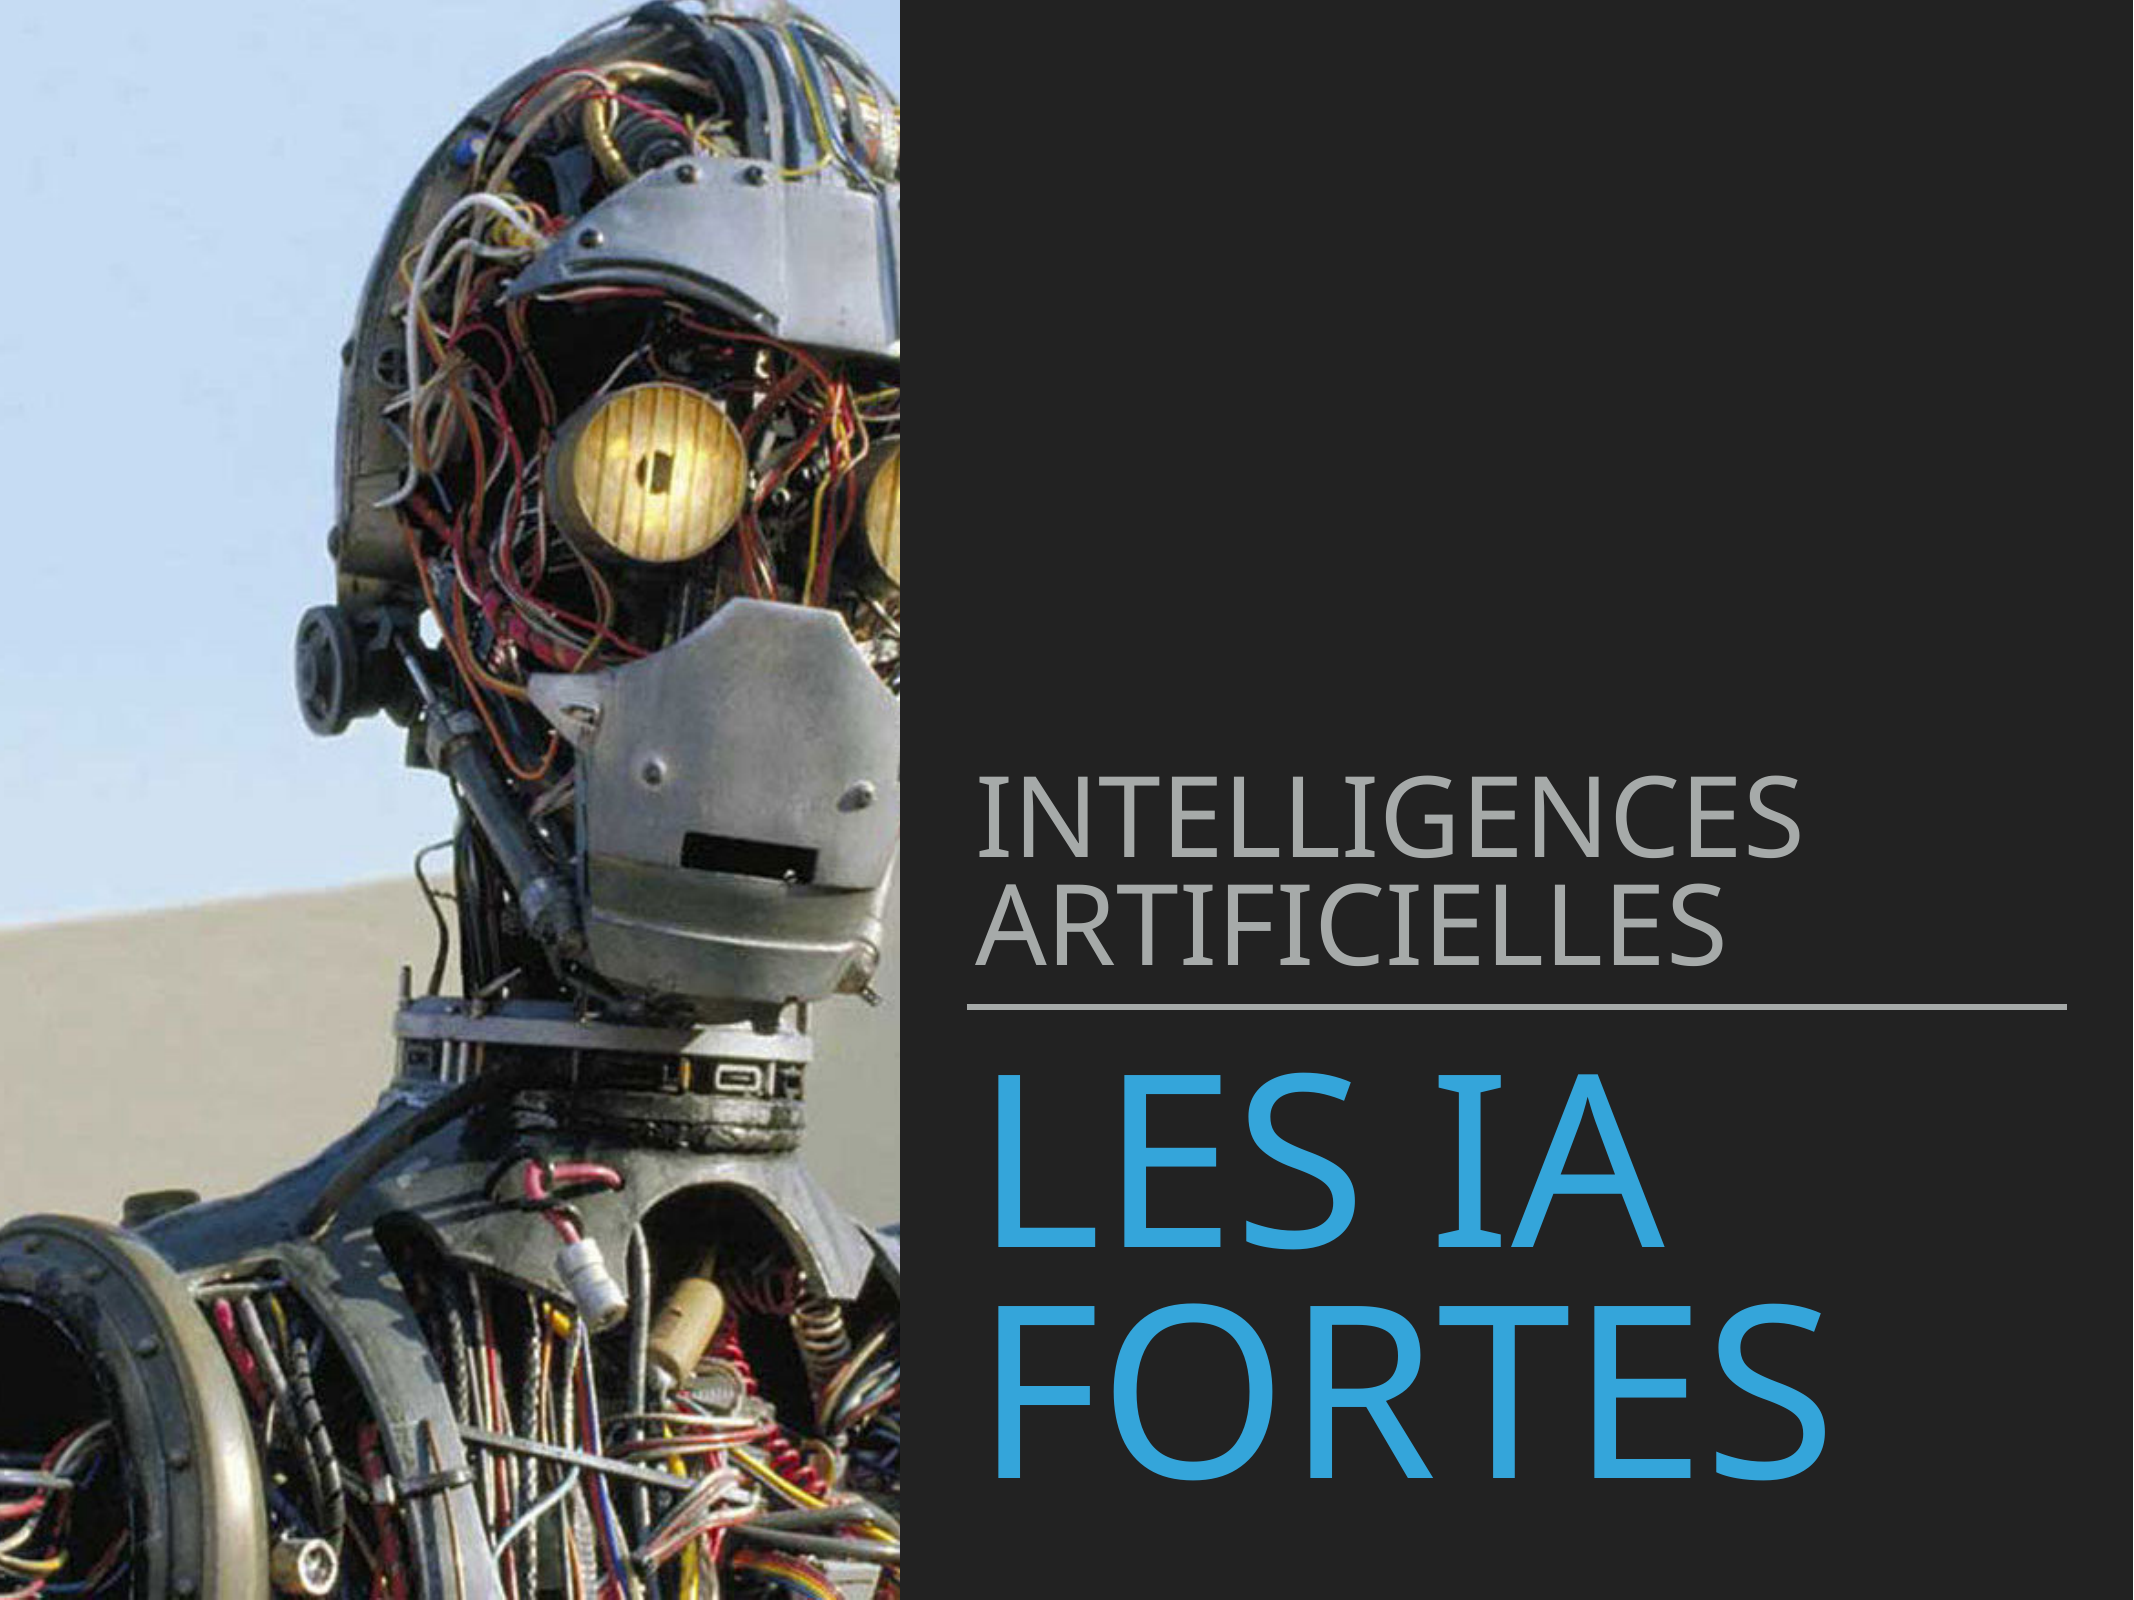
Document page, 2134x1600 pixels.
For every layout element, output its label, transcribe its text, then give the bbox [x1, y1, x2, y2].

list intelligences artificielles [966, 699, 2068, 997]
title Les ia fortes [966, 1053, 2068, 1499]
picture [0, 0, 901, 1600]
